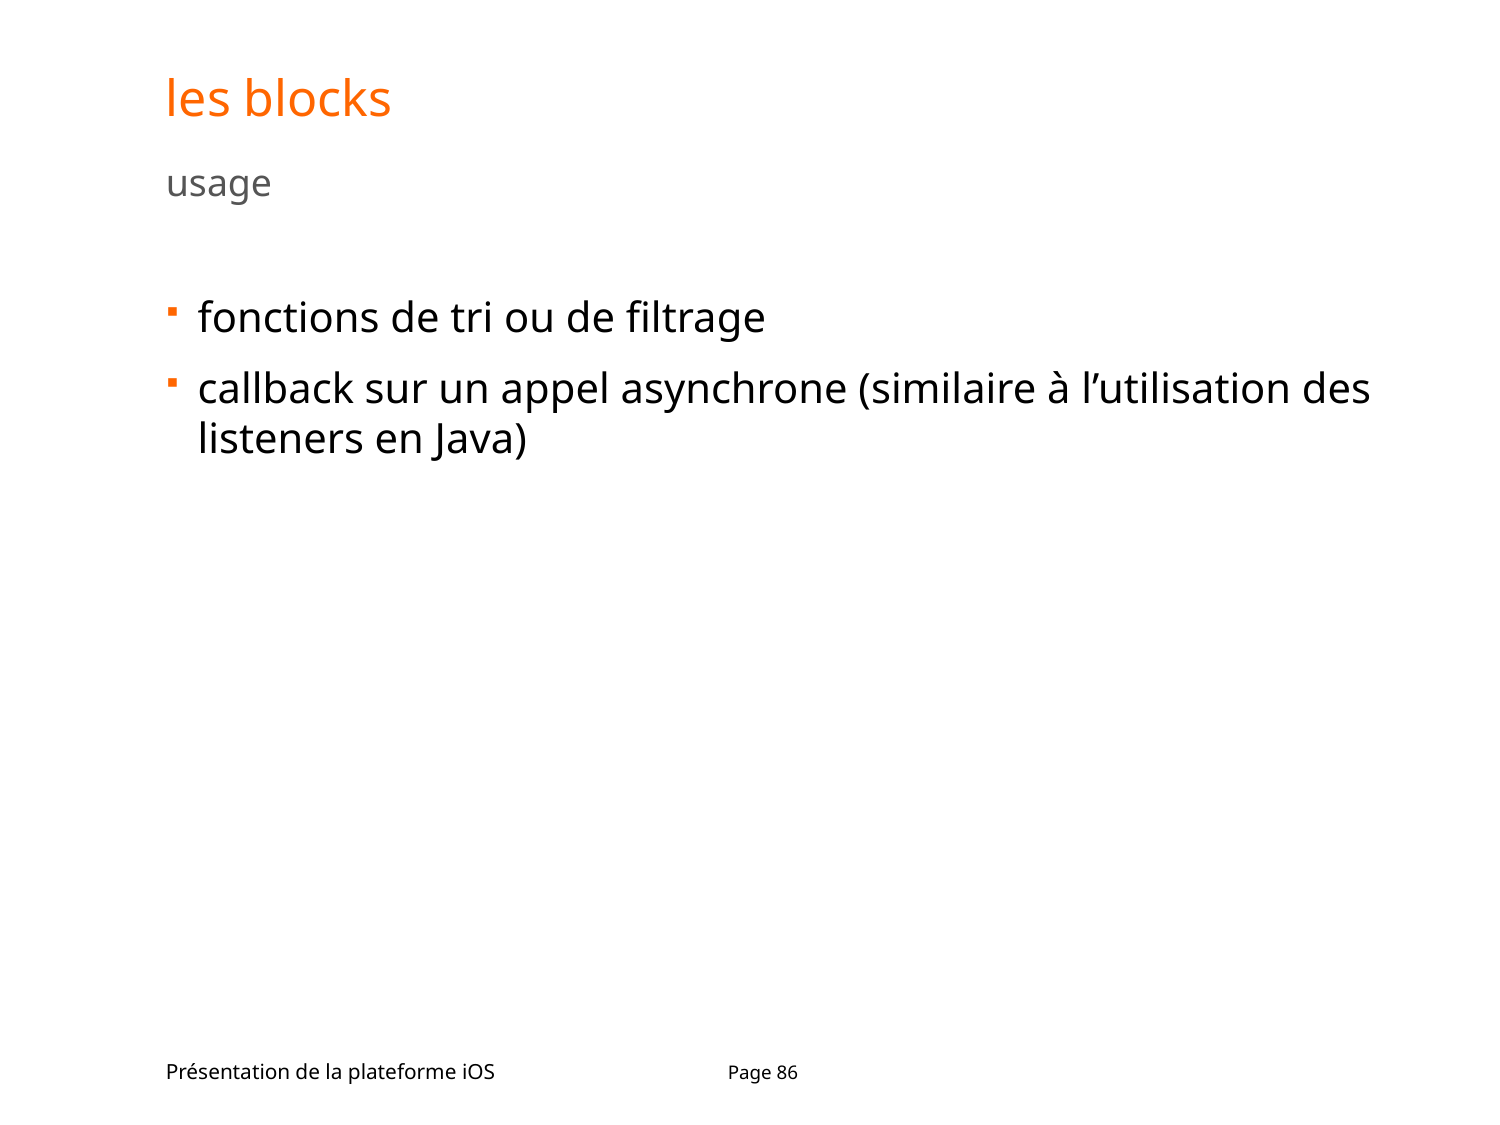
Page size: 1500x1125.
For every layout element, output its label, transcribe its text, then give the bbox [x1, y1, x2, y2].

list usage [165, 158, 1448, 209]
list fonctions de tri ou de filtrage callback sur un appel asynchrone (similaire à l’utilisation des listeners en Java) [165, 290, 1448, 1024]
title les blocks [165, 66, 1448, 148]
footer Présentation de la plateforme iOS [165, 1050, 575, 1087]
